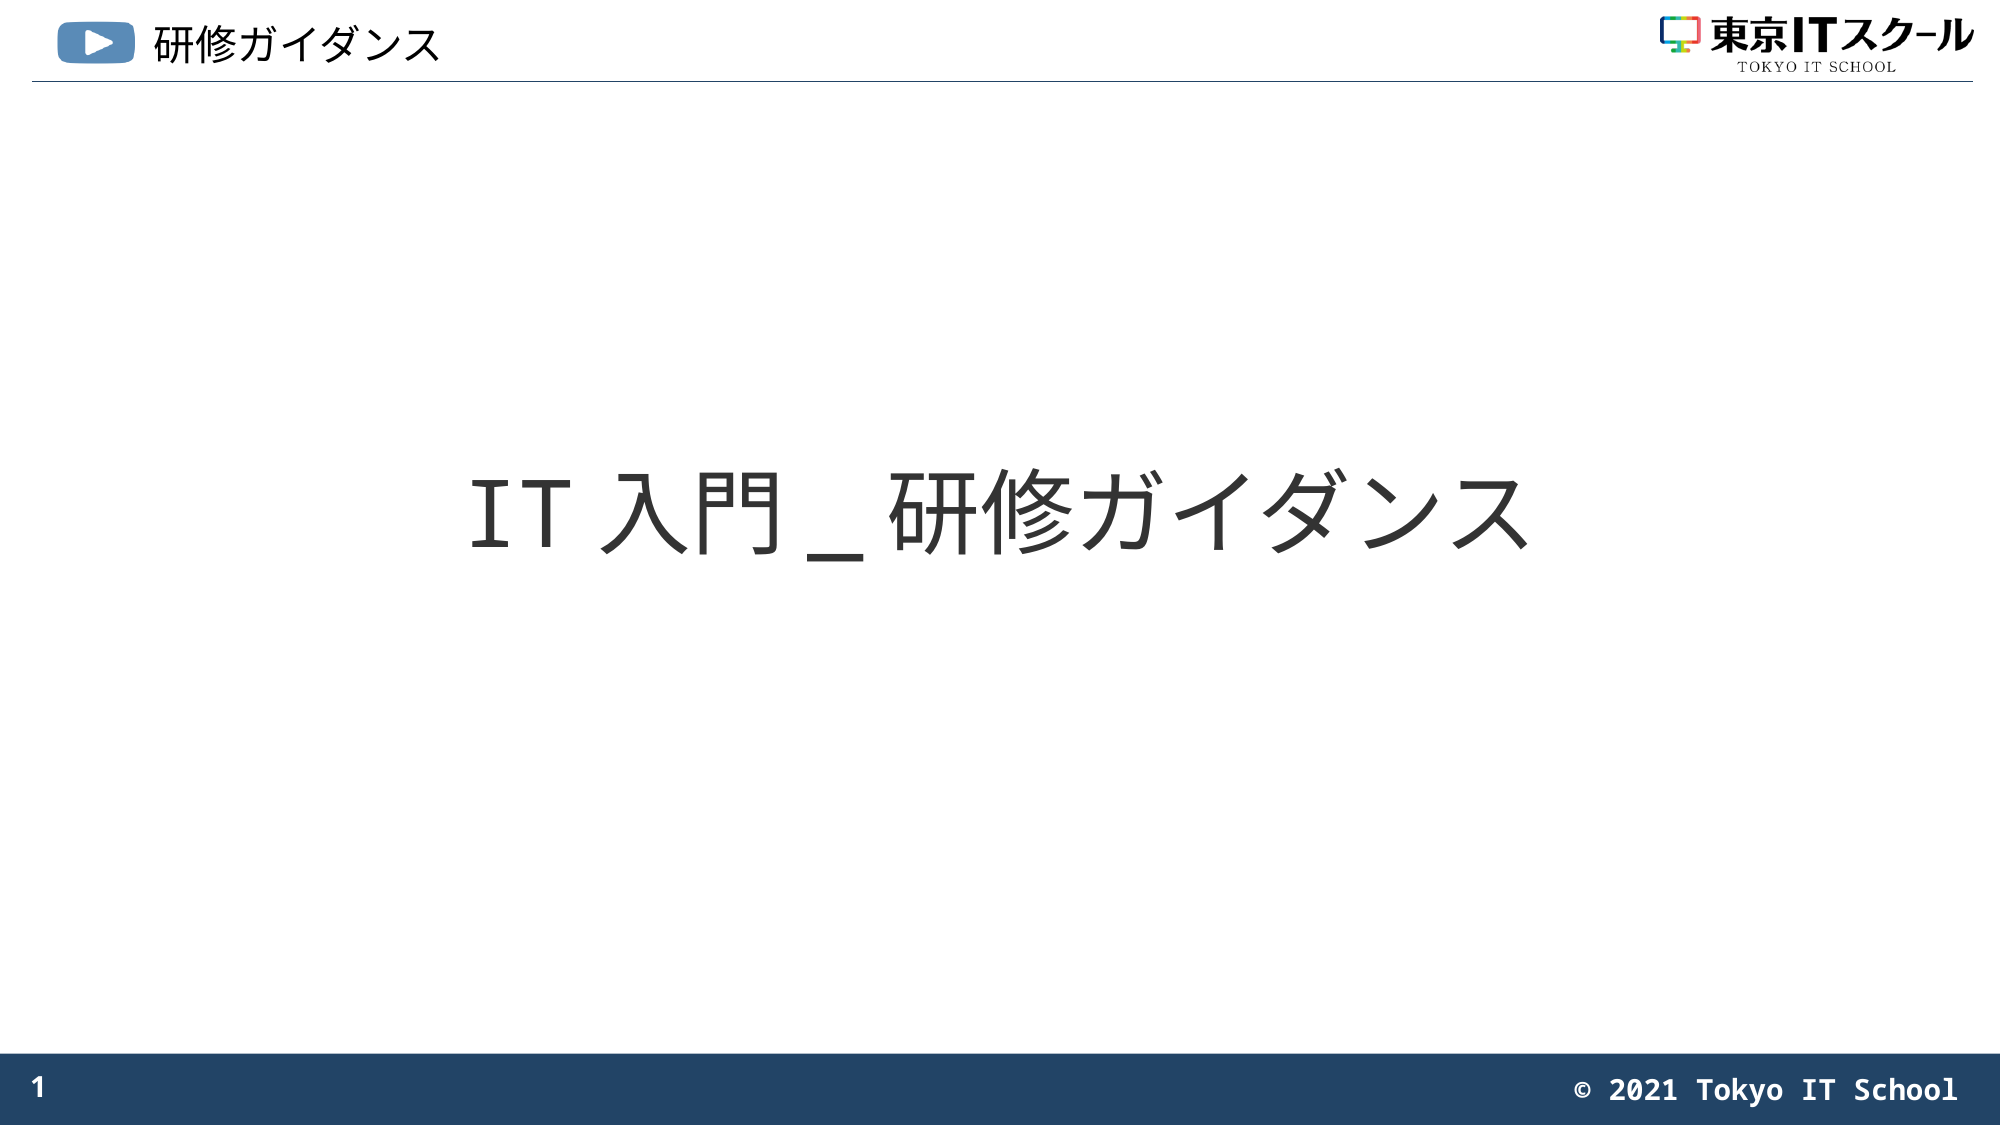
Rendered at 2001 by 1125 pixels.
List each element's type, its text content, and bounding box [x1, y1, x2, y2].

picture [1660, 16, 1974, 72]
title IT入門_研修ガイダンス [249, 184, 1750, 576]
text_box 研修ガイダンス [138, 13, 675, 75]
slide_number 1 [15, 1058, 466, 1119]
